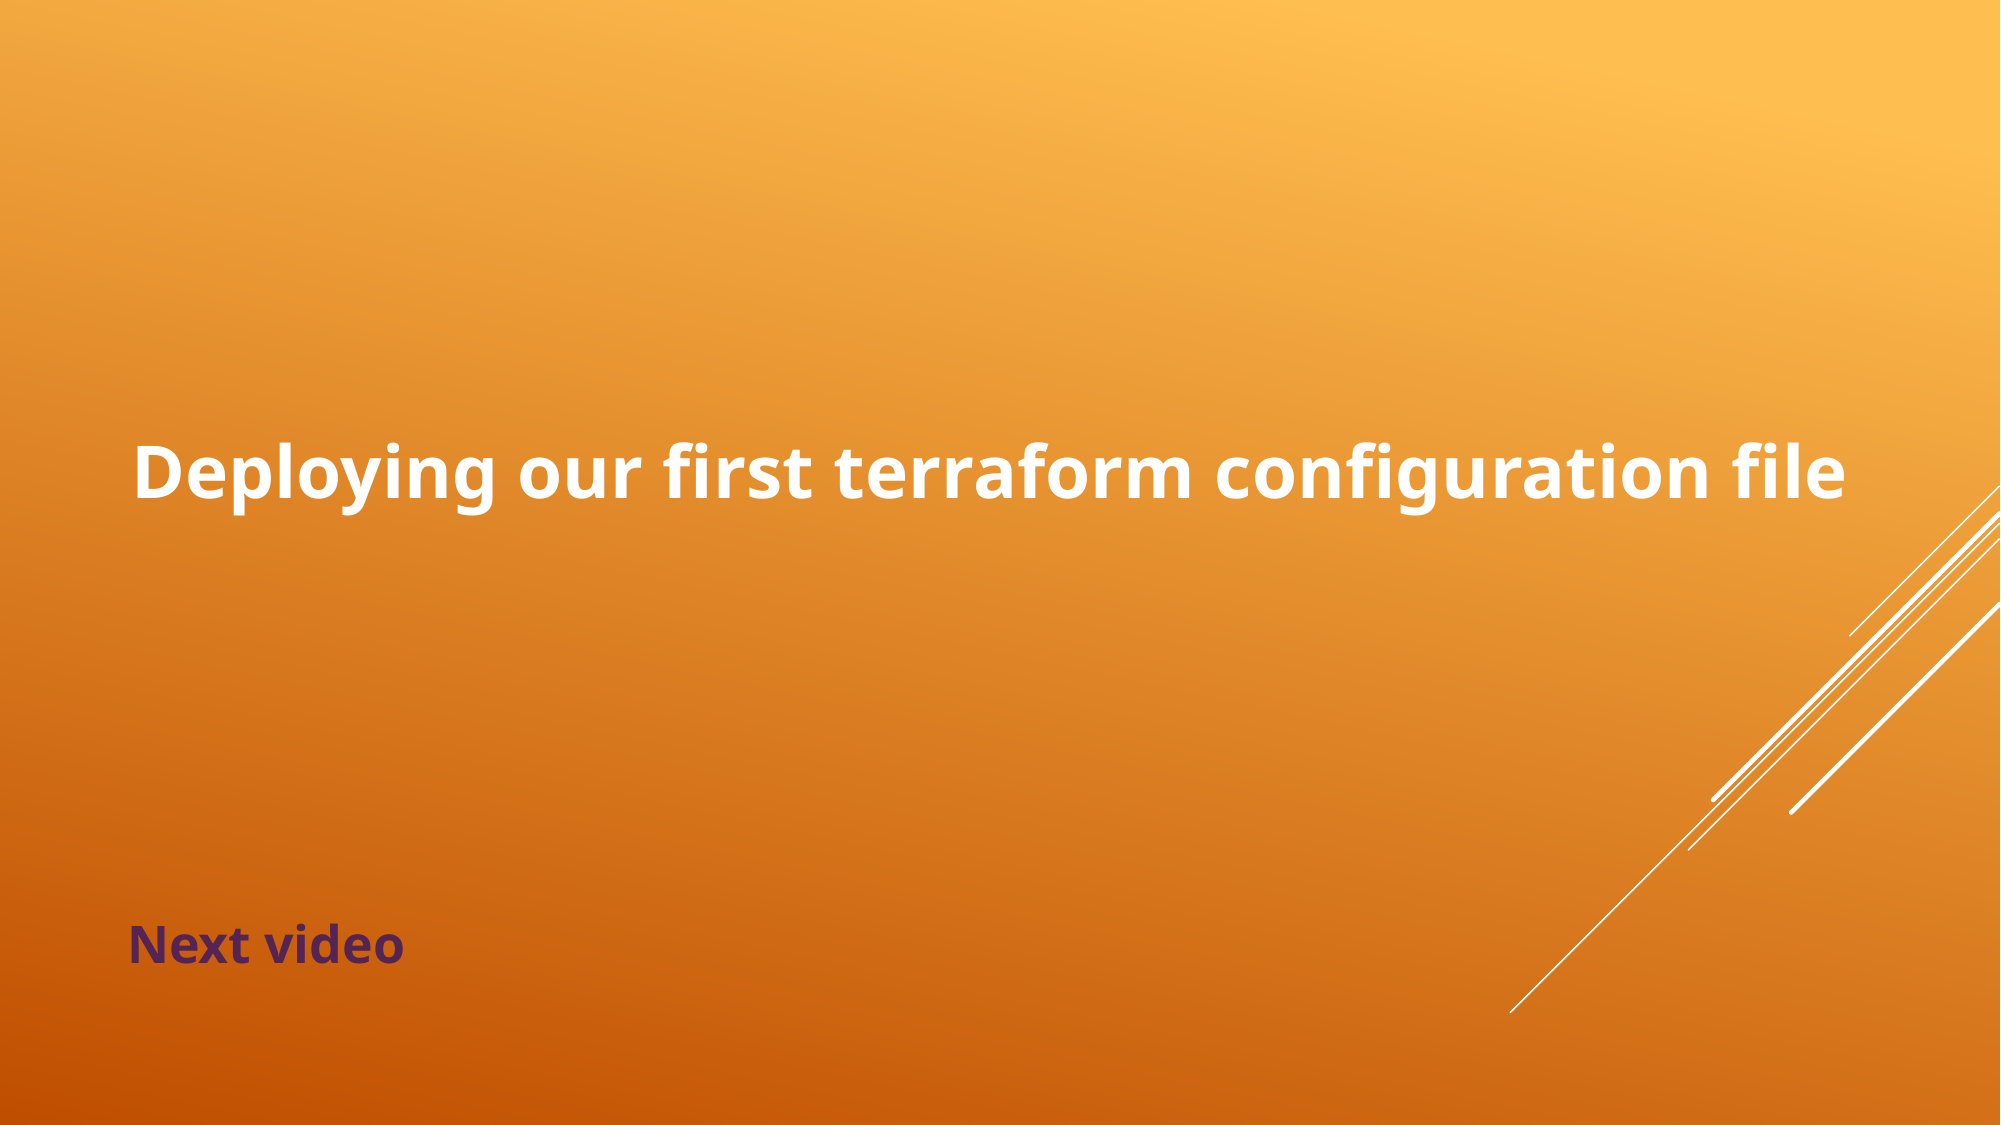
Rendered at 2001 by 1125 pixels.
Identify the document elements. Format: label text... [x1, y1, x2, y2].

title Deploying our first terraform configuration file [112, 329, 1869, 521]
list Next video [112, 737, 1513, 984]
